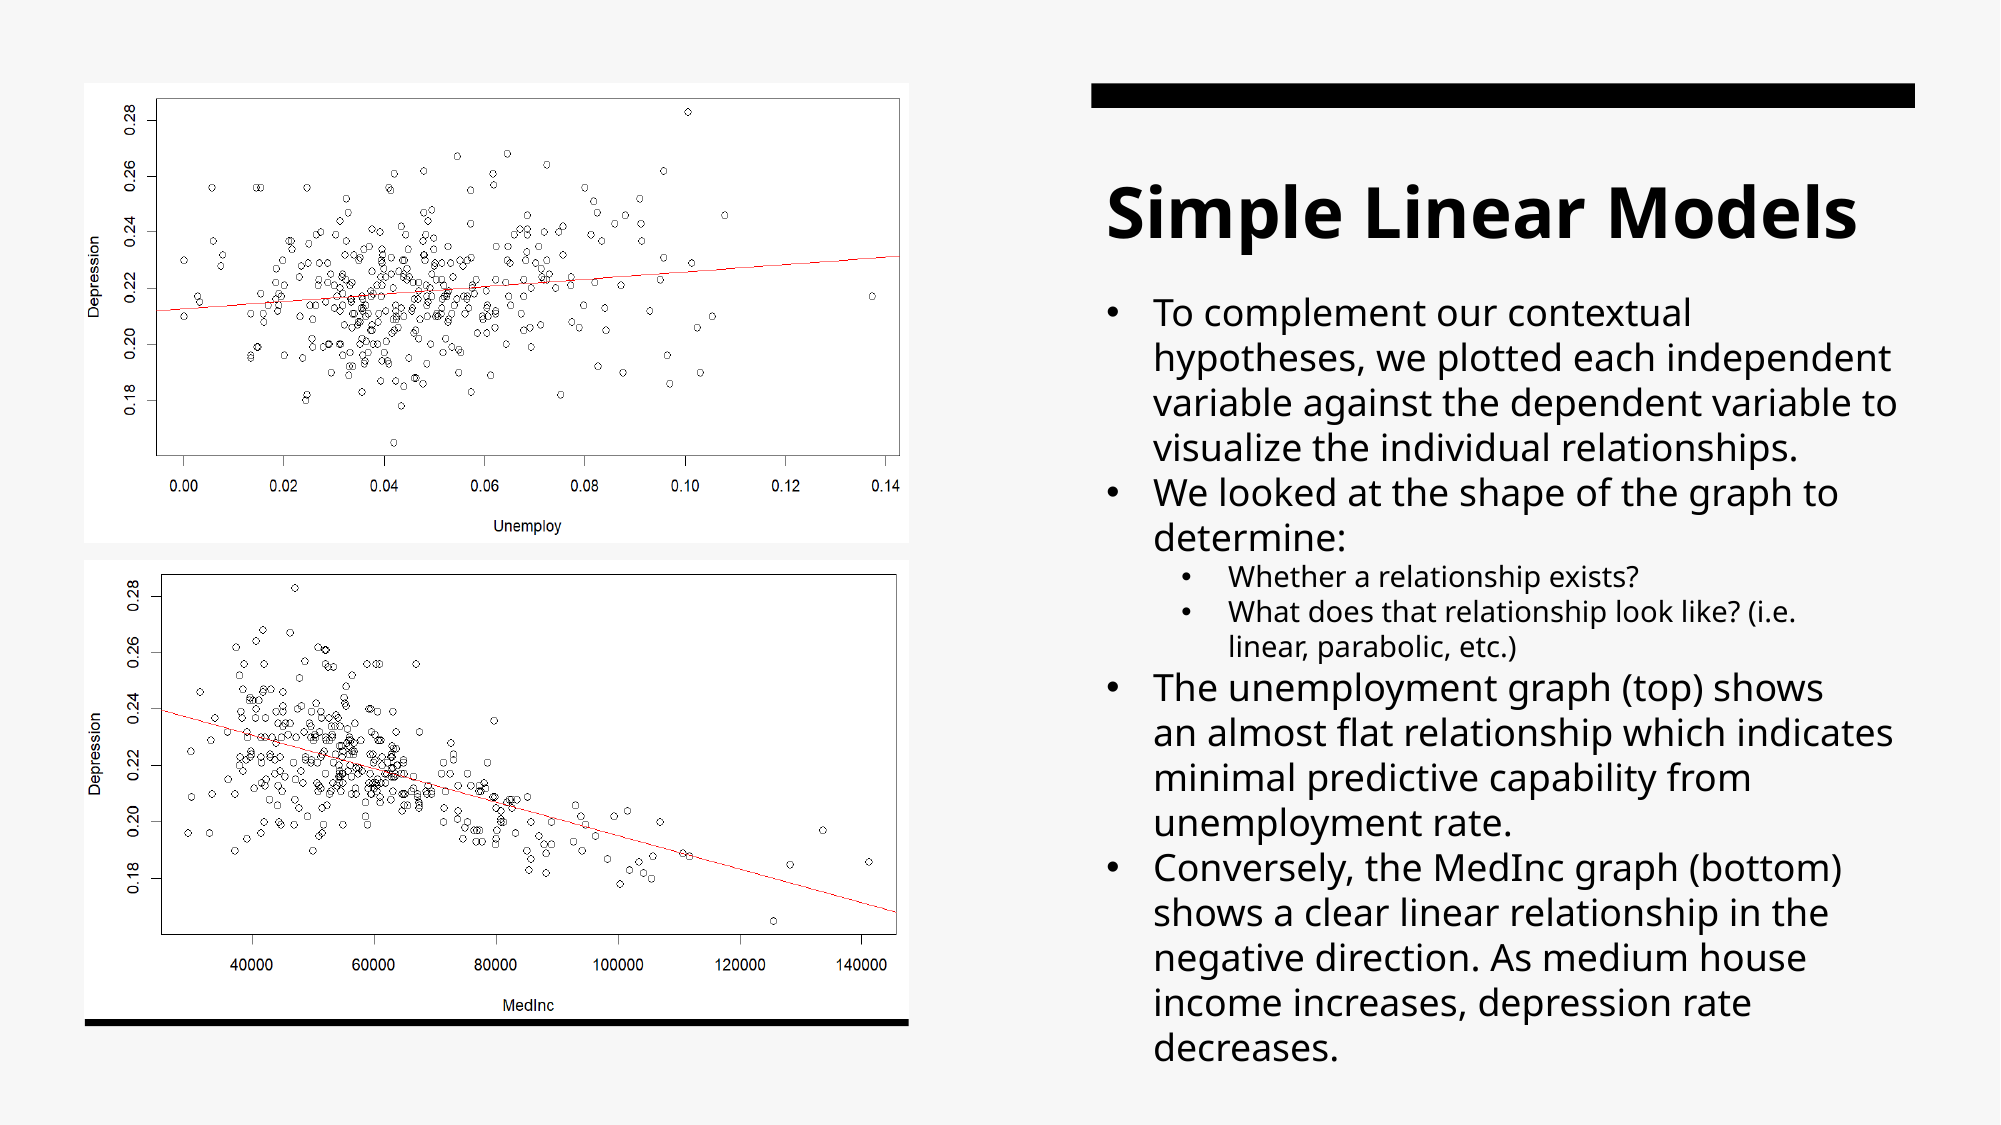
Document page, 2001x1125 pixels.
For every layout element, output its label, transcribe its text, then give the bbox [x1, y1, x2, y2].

picture [84, 560, 909, 1019]
picture [84, 83, 909, 543]
title Simple Linear Models [1091, 160, 1915, 281]
text_box [0, 0, 2000, 1125]
text_box [84, 1018, 910, 1027]
text_box [1090, 82, 1916, 109]
text_box To complement our contextual hypotheses, we plotted each independent variable against the dependent variable to visualize the individual relationships. We looked at the shape of the graph to determine: Whether a relationship exists? What does that relationship look like? (i.e. linear, parabolic, etc.) The unemployment graph (top) shows an almost flat relationship which indicates minimal predictive capability from unemployment rate. Conversely, the MedInc graph (bottom) shows a clear linear relationship in the negative direction. As medium house income increases, depression rate decreases. [1091, 281, 1915, 740]
